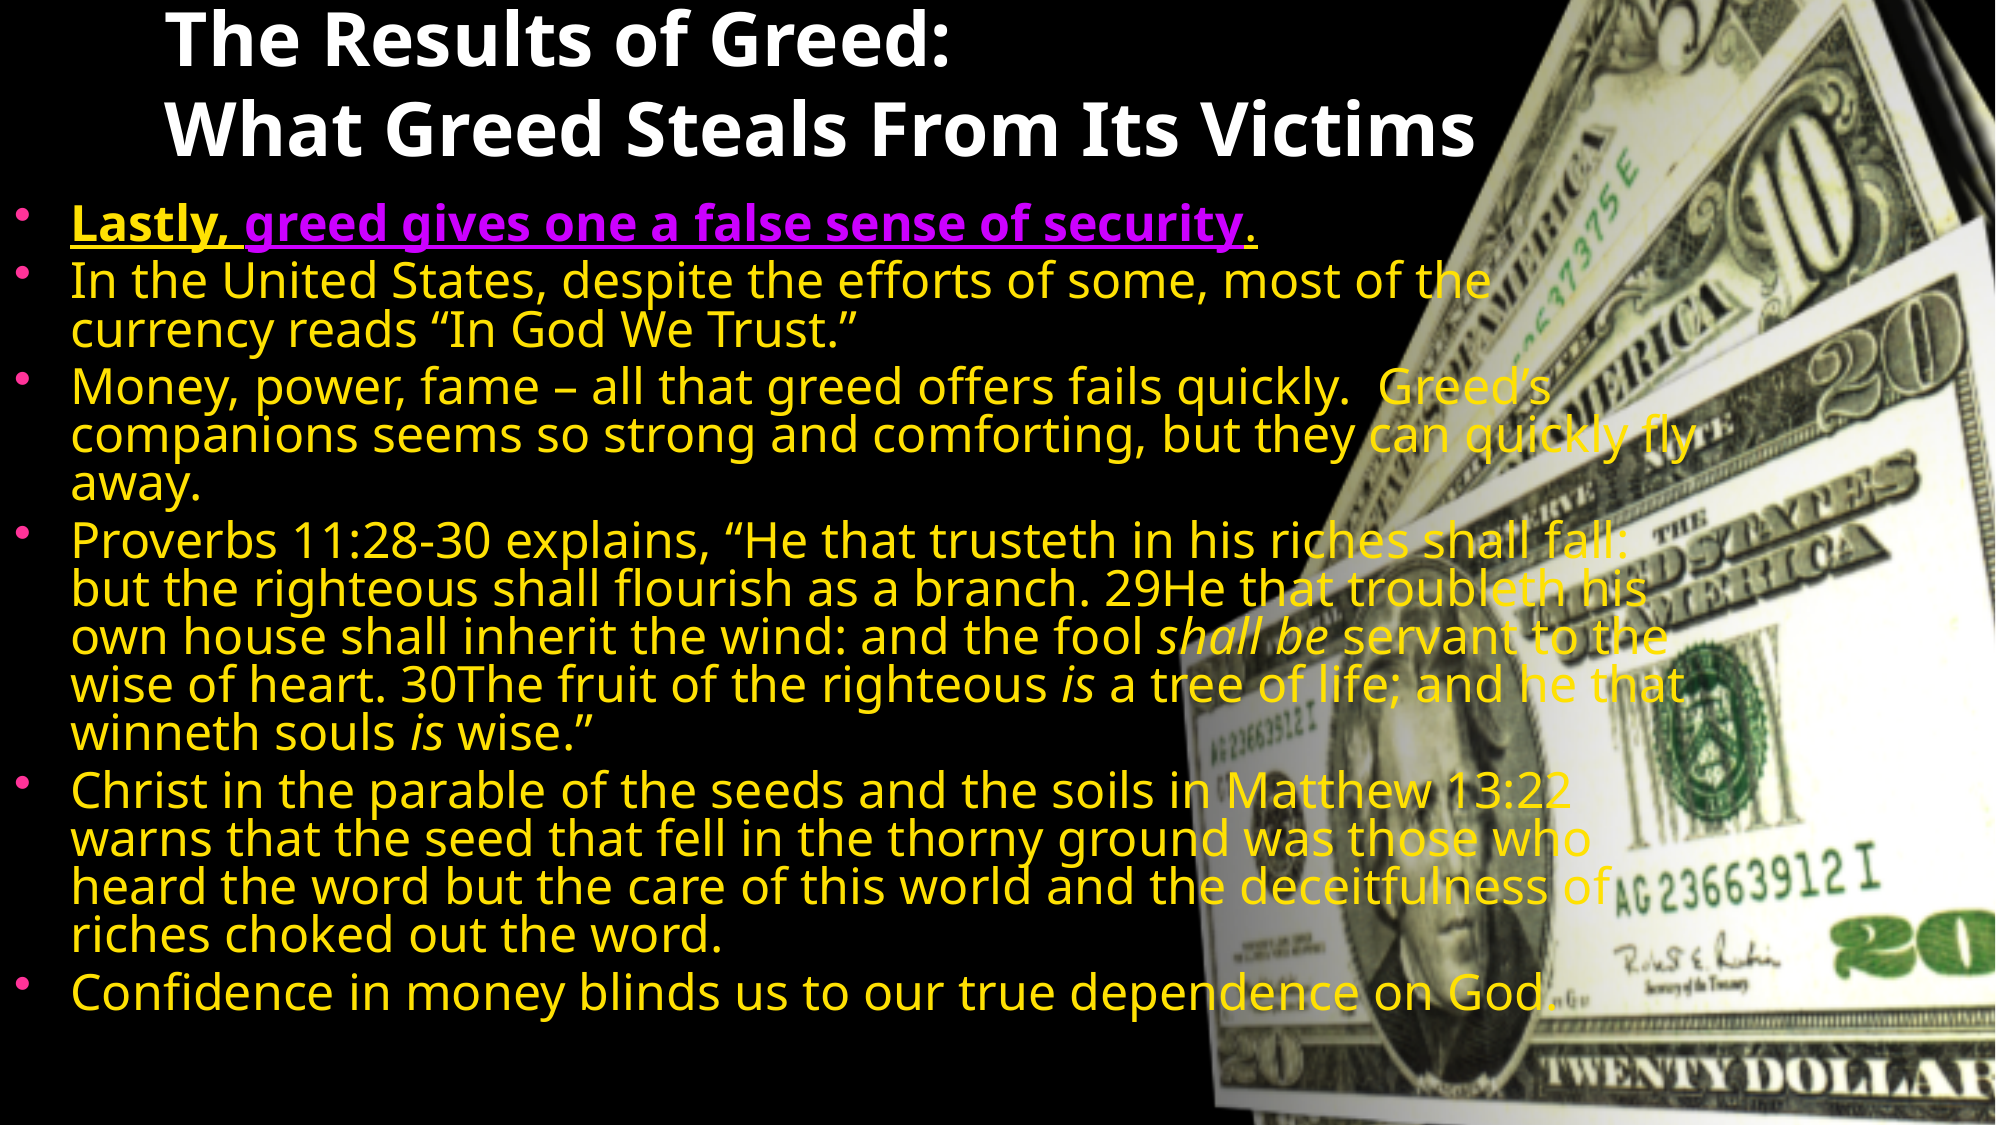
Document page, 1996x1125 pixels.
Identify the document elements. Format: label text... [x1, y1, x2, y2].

picture [1171, 0, 1996, 1125]
list Lastly, greed gives one a false sense of security. In the United States, despite the efforts of some, most of the currency reads “In God We Trust.” Money, power, fame – all that greed offers fails quickly. Greed’s companions seems so strong and comforting, but they can quickly fly away. Proverbs 11:28-30 explains, “He that trusteth in his riches shall fall: but the righteous shall flourish as a branch. 29He that troubleth his own house shall inherit the wind: and the fool shall be servant to the wise of heart. 30The fruit of the righteous is a tree of life; and he that winneth souls is wise.” Christ in the parable of the seeds and the soils in Matthew 13:22 warns that the seed that fell in the thorny ground was those who heard the word but the care of this world and the deceitfulness of riches choked out the word. Confidence in money blinds us to our true dependence on God. [0, 195, 1171, 1109]
title The Results of Greed: What Greed Steals From Its Victims [149, 11, 1171, 150]
